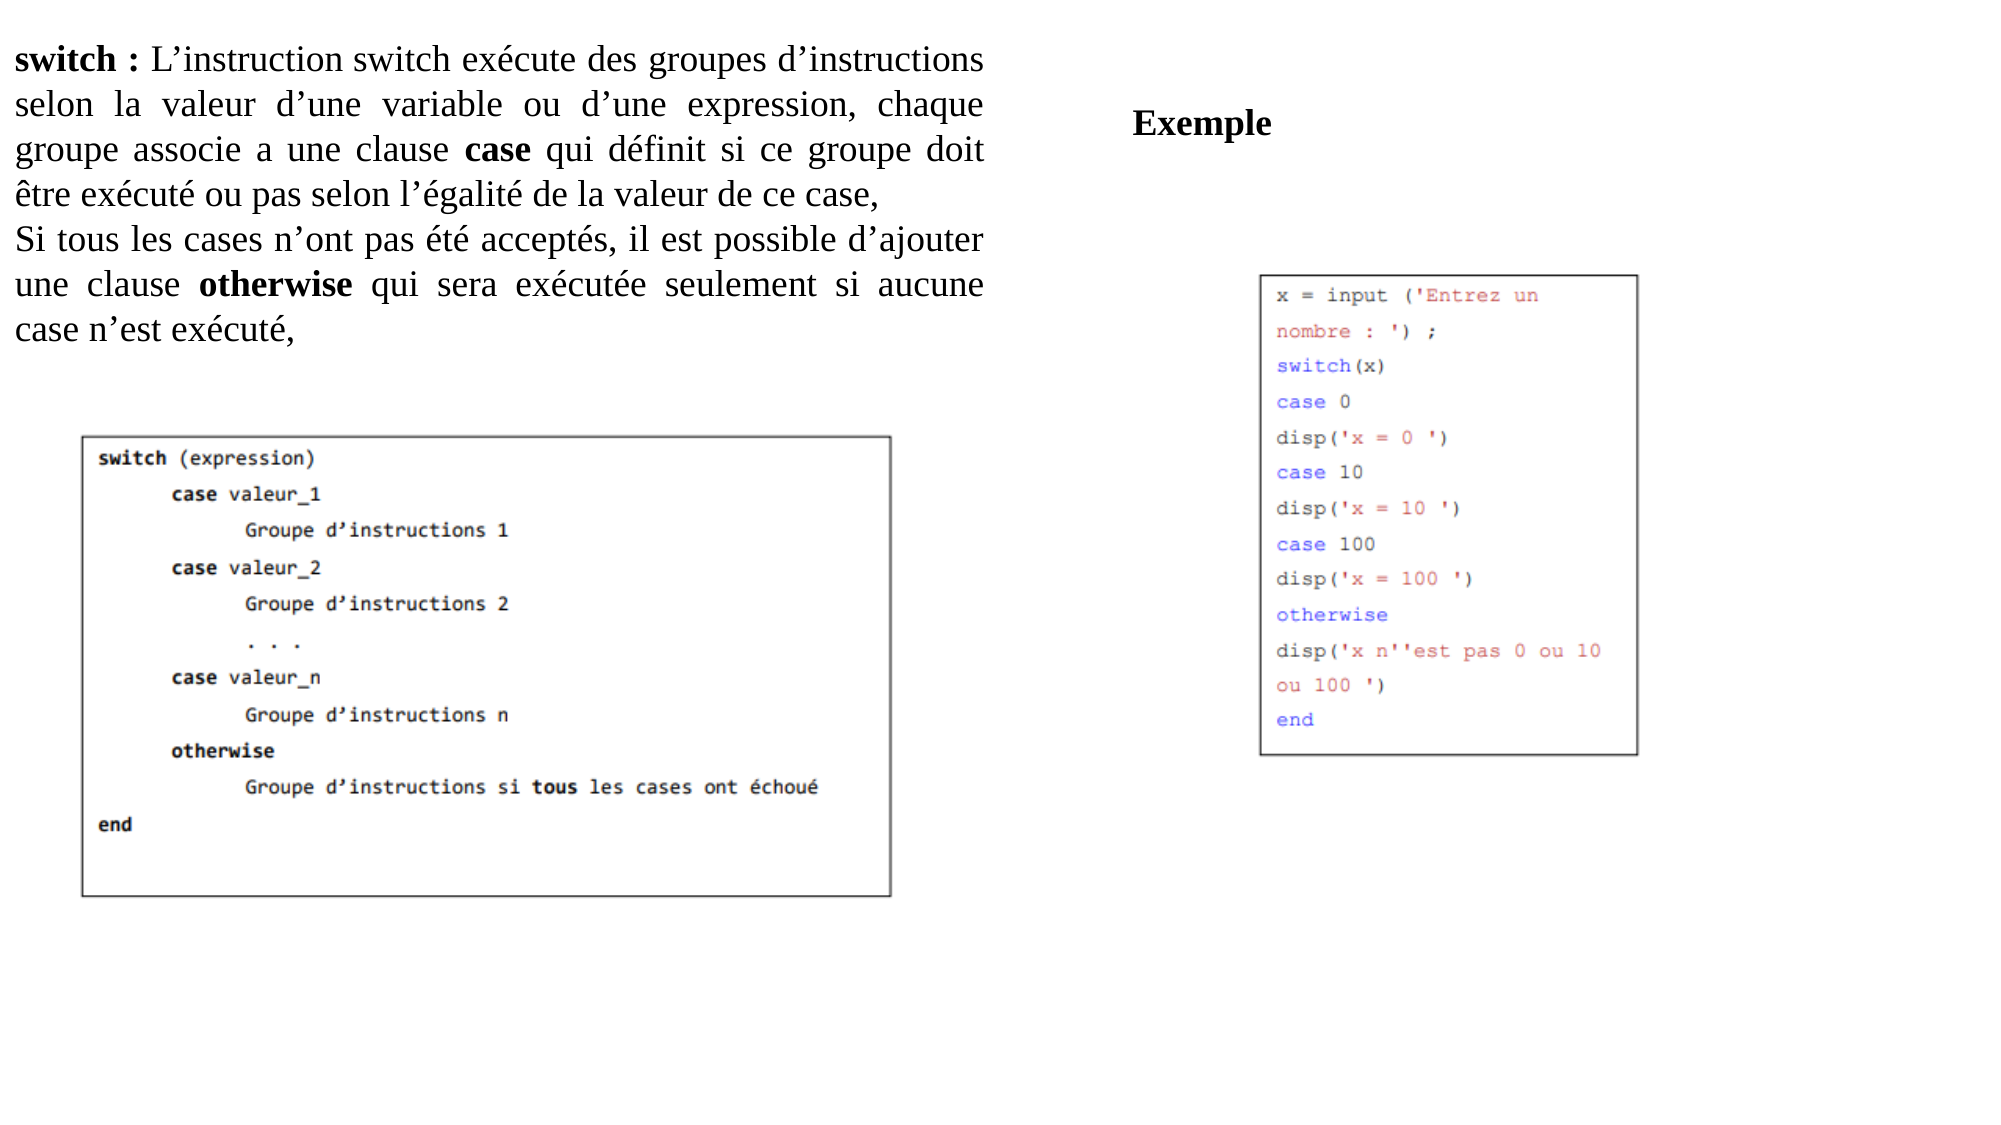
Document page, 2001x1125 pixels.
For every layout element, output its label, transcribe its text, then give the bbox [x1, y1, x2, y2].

picture [79, 432, 897, 905]
text_box Exemple [1117, 90, 1288, 150]
text_box switch : L’instruction switch exécute des groupes d’instructions selon la valeur d’une variable ou d’une expression, chaque groupe associe a une clause case qui définit si ce groupe doit être exécuté ou pas selon l’égalité de la valeur de ce case, Si tous les cases n’ont pas été acceptés, il est possible d’ajouter une clause otherwise qui sera exécutée seulement si aucune case n’est exécuté, [0, 26, 1000, 357]
picture [1254, 267, 1649, 776]
